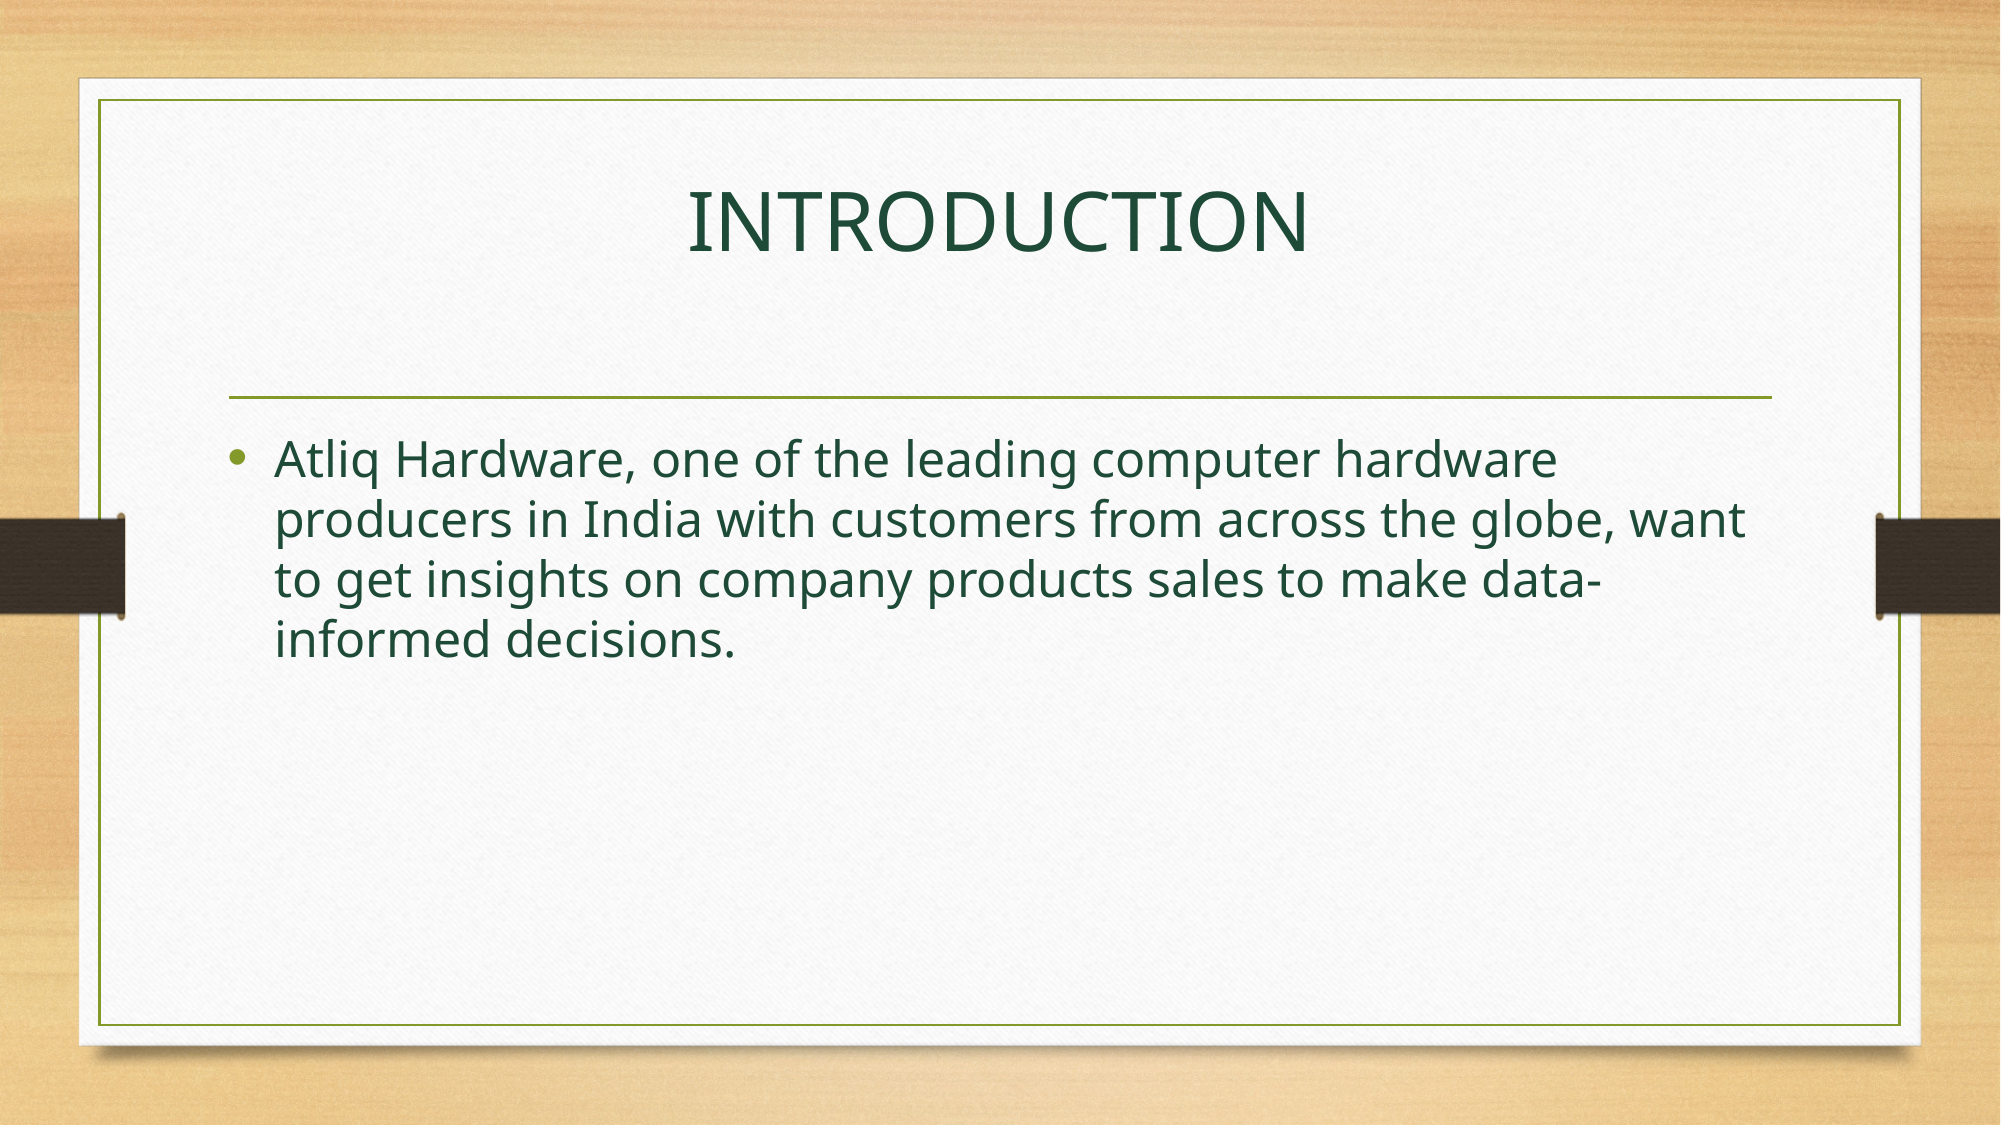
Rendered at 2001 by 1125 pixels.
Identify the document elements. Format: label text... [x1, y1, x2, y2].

picture [0, 0, 2001, 1125]
list Atliq Hardware, one of the leading computer hardware producers in India with customers from across the globe, want to get insights on company products sales to make data-informed decisions. [212, 419, 1788, 964]
title INTRODUCTION [212, 161, 1788, 375]
